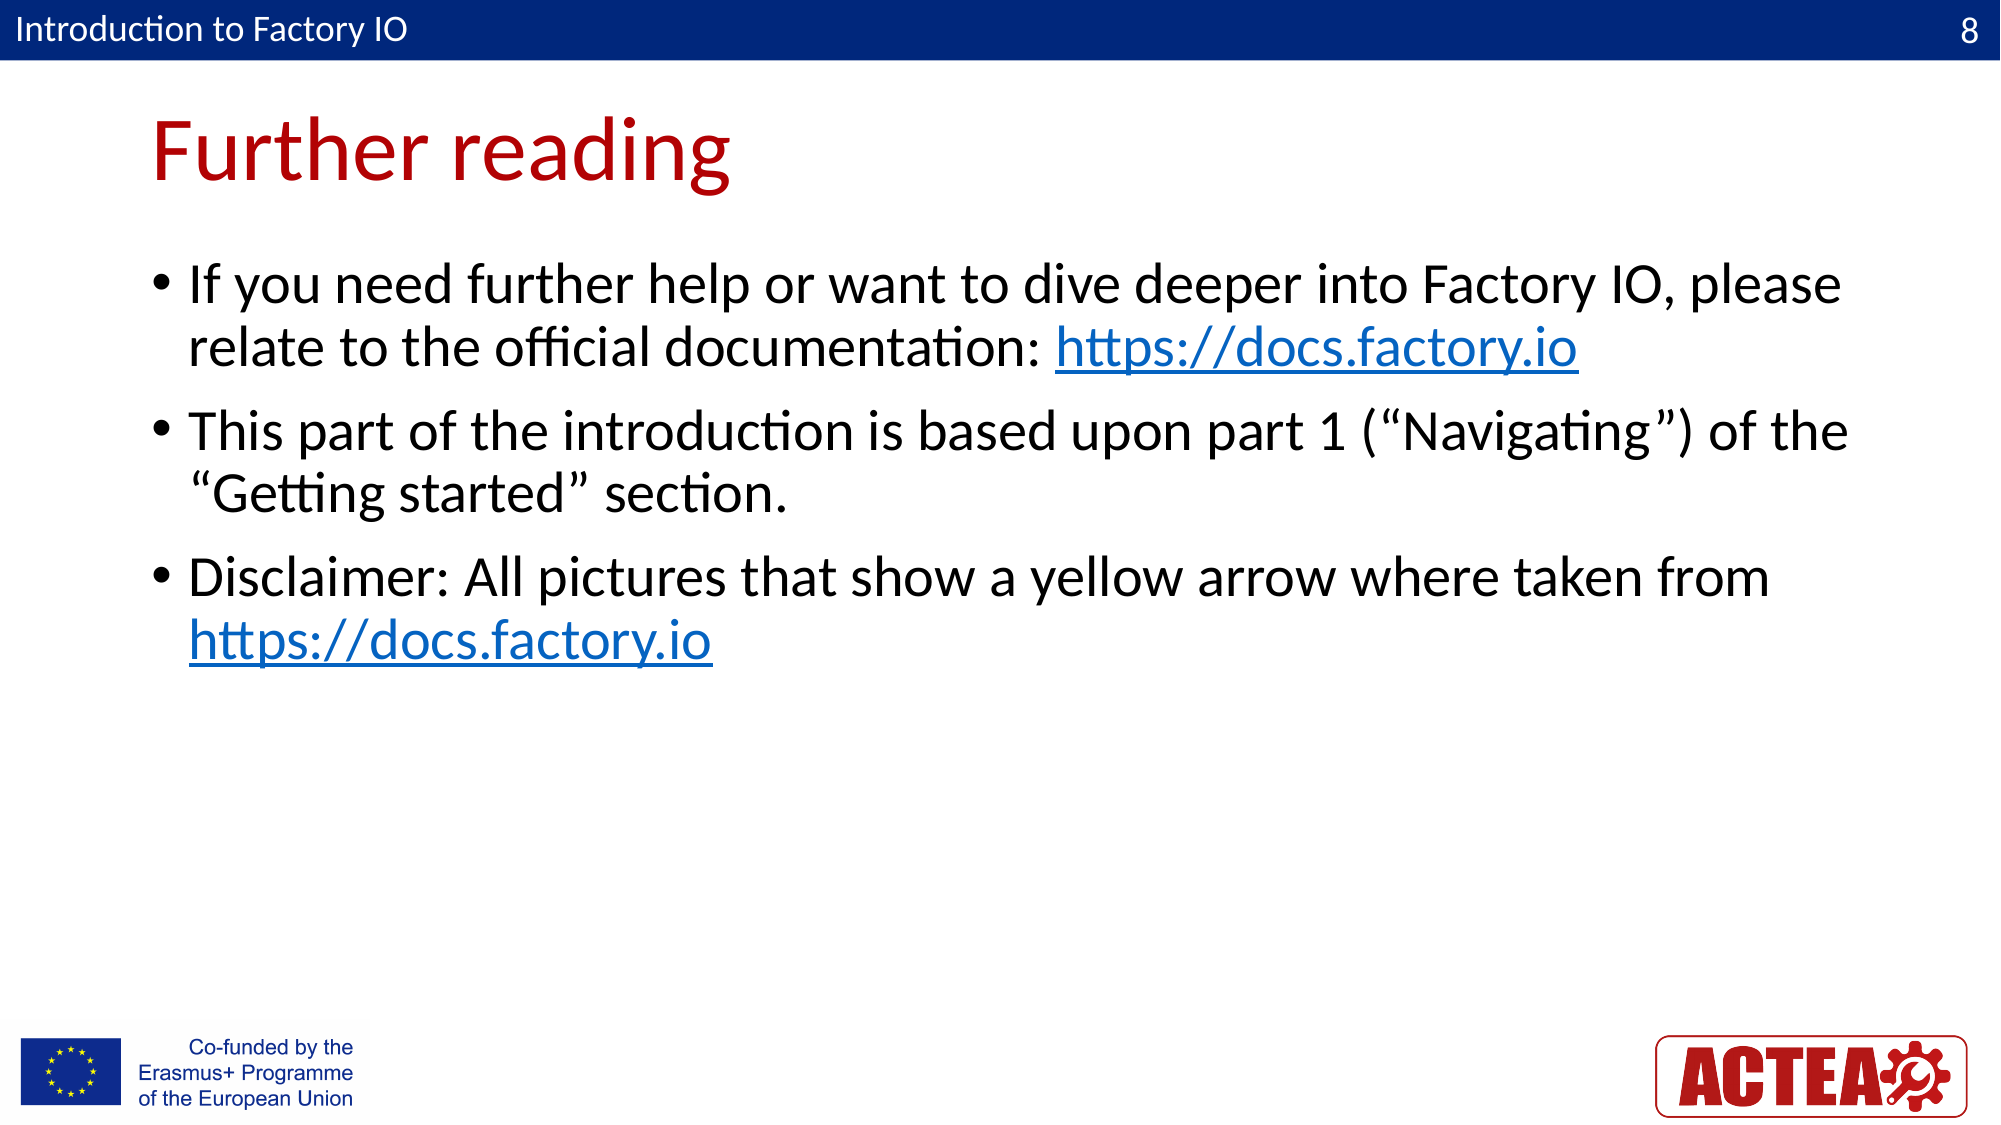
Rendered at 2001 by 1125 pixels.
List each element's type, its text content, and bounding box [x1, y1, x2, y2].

picture [1655, 1035, 1968, 1118]
list If you need further help or want to dive deeper into Factory IO, please relate to the official documentation: https://docs.factory.io This part of the introduction is based upon part 1 (“Navigating”) of the “Getting started” section. Disclaimer: All pictures that show a yellow arrow where taken from https://docs.factory.io [136, 245, 1910, 941]
title Further reading [136, 91, 1863, 212]
footer Introduction to Factory IO [0, 0, 1188, 57]
picture [0, 1019, 370, 1125]
